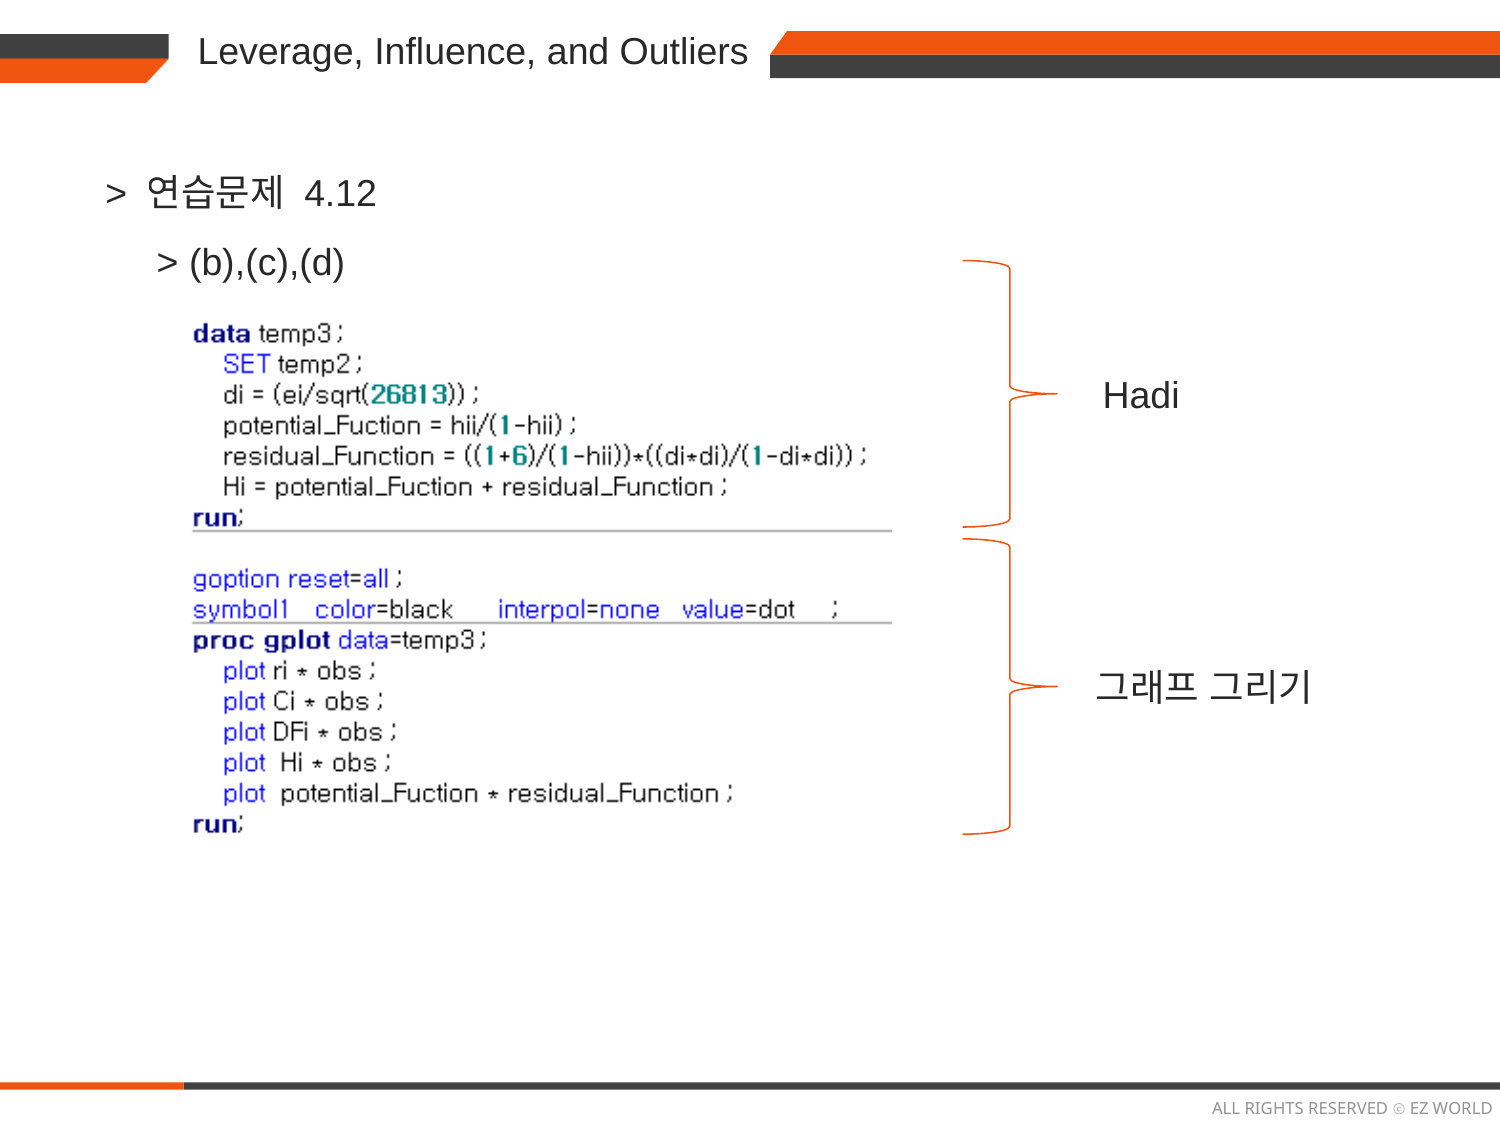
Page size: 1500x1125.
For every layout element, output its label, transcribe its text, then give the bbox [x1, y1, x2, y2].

text_box [962, 259, 1058, 528]
text_box > 연습문제 4.12 [90, 161, 393, 221]
text_box Leverage, Influence, and Outliers [183, 19, 764, 80]
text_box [769, 30, 1500, 79]
text_box Hadi [1087, 363, 1195, 424]
text_box 그래프 그리기 [1080, 656, 1328, 717]
text_box [962, 538, 1058, 835]
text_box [0, 1081, 1500, 1090]
picture [0, 34, 169, 84]
picture [186, 316, 892, 835]
text_box > (b),(c),(d) [141, 230, 361, 290]
